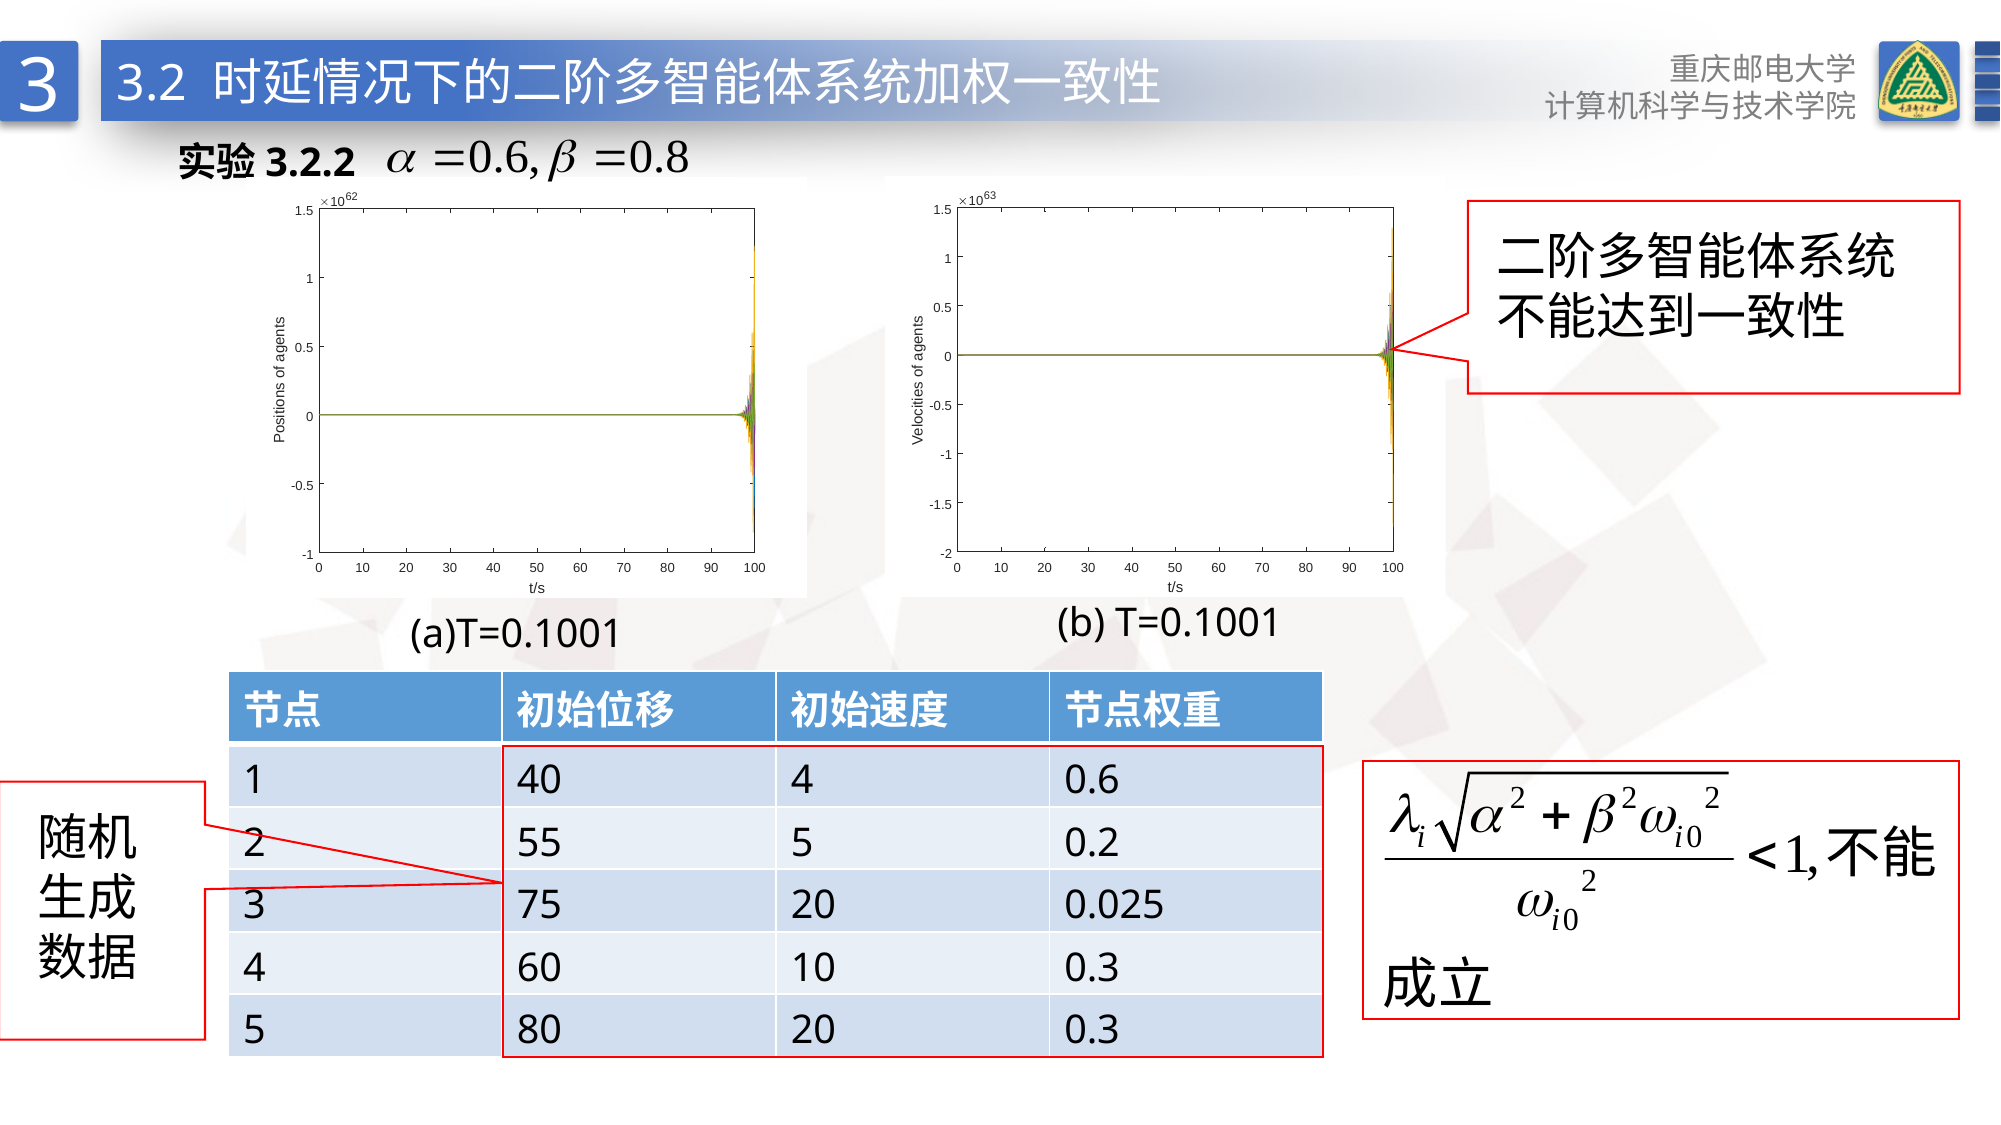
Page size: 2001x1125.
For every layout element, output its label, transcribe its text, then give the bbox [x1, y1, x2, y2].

table_header 节点权重 [1050, 672, 1322, 741]
text_box [1945, 760, 1960, 1020]
table_cell 1 [229, 747, 501, 806]
table_header 初始速度 [777, 672, 1049, 741]
text_box 3 [0, 39, 80, 123]
text_box 随机生成数据 [22, 797, 185, 993]
table_cell 5 [229, 995, 501, 1056]
text_box 实验3.2.2 [162, 129, 380, 192]
table_cell 3 [229, 885, 501, 931]
text_box [0, 780, 504, 1041]
table_header 初始位移 [503, 672, 775, 741]
text_box (b) T=0.1001 [1042, 597, 1364, 652]
table_cell 3 [447, 870, 501, 881]
picture [0, 0, 2001, 1125]
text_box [380, 129, 697, 193]
text_box (a)T=0.1001 [395, 600, 715, 663]
text_box [502, 745, 1324, 1058]
text_box 3.2 时延情况下的二阶多智能体系统加权一致性 [101, 40, 1722, 121]
table_cell 4 [229, 933, 501, 993]
table_cell 2 [229, 808, 501, 868]
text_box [1522, 41, 2000, 172]
table_header 节点 [229, 672, 501, 741]
text_box [1446, 199, 1961, 395]
text_box [1362, 760, 1376, 1020]
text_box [1376, 760, 1945, 1020]
